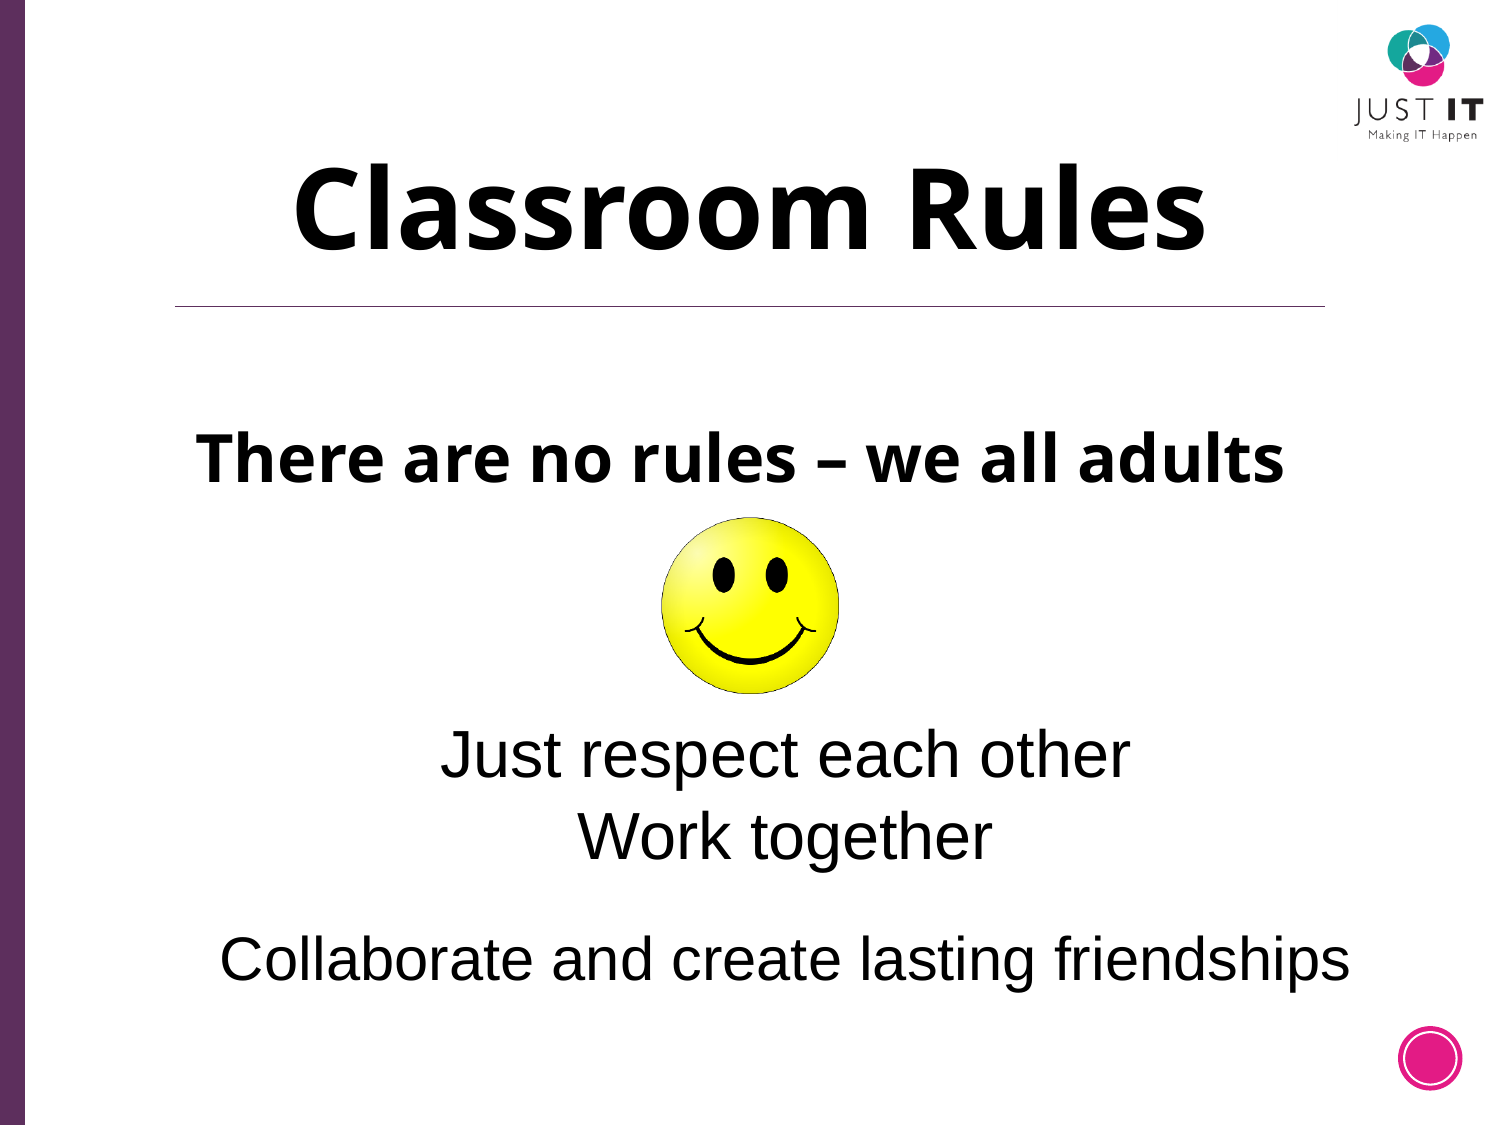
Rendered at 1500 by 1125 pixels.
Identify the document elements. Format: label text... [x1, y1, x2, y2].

picture [657, 513, 843, 698]
title Classroom Rules [75, 119, 1425, 307]
picture [1337, 0, 1499, 161]
list Just respect each other Work together Collaborate and create lasting friendships [75, 712, 1425, 1005]
text_box There are no rules – we all adults [74, 362, 1425, 550]
